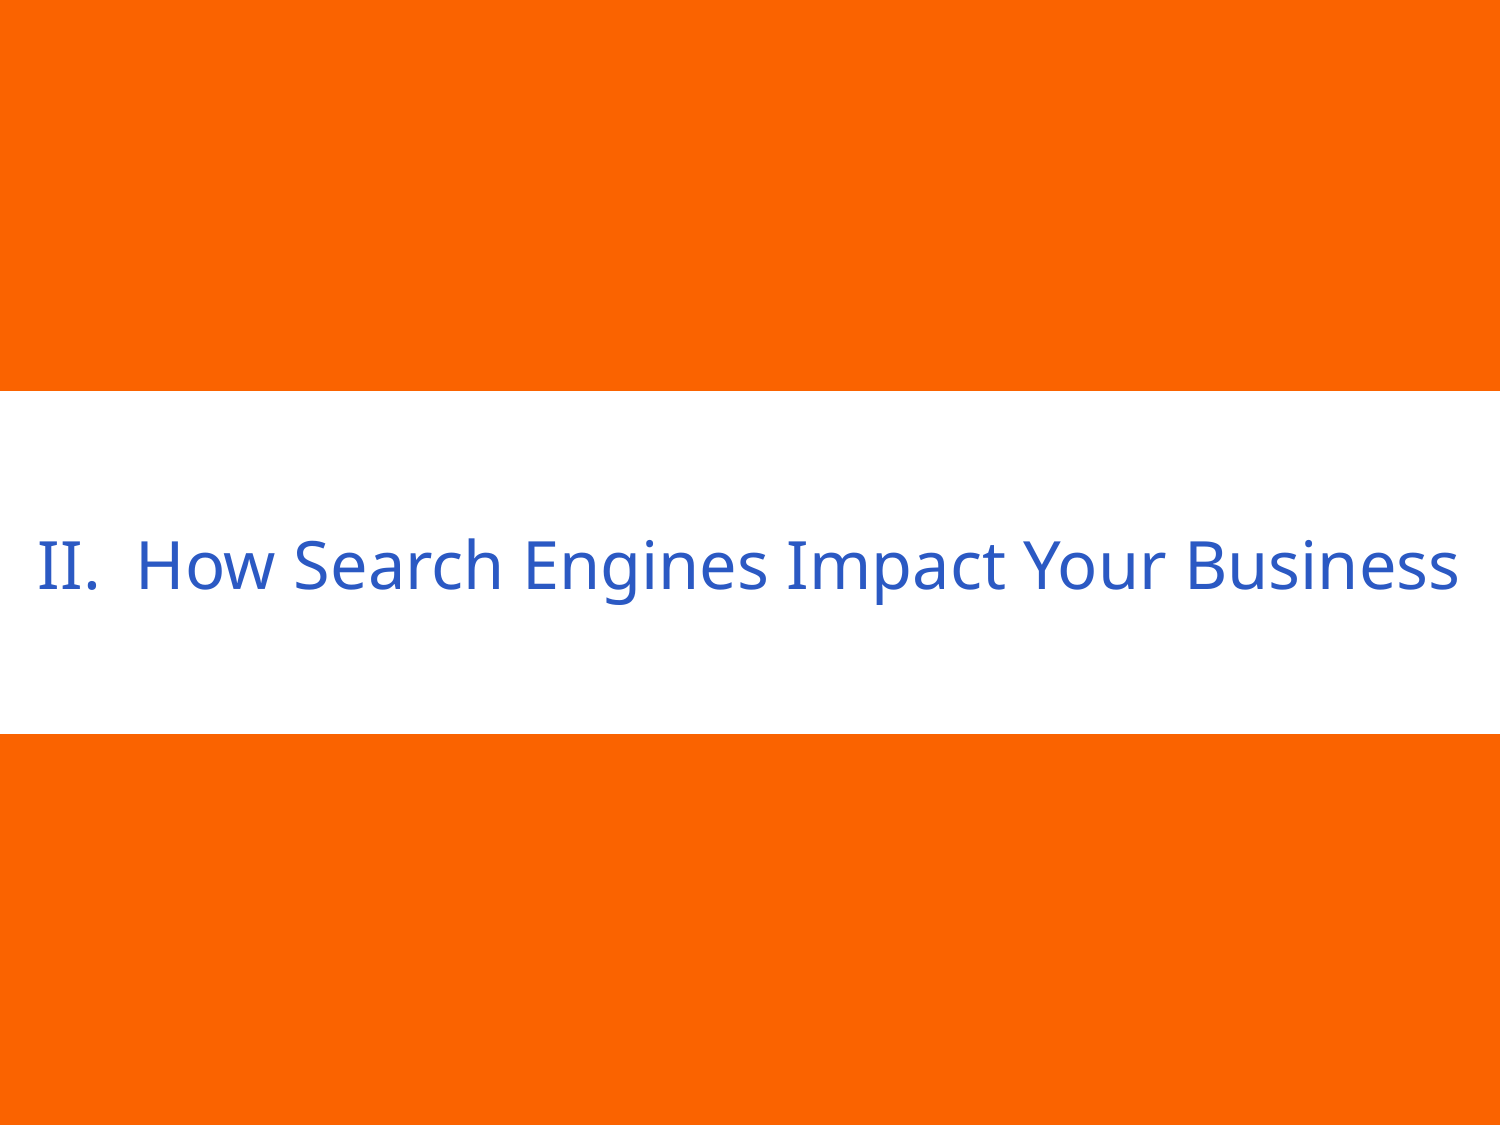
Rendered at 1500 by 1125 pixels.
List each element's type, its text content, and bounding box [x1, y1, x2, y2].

text_box [0, 734, 1500, 1125]
list II. How Search Engines Impact Your Business [0, 391, 1500, 734]
text_box [0, 0, 1500, 391]
